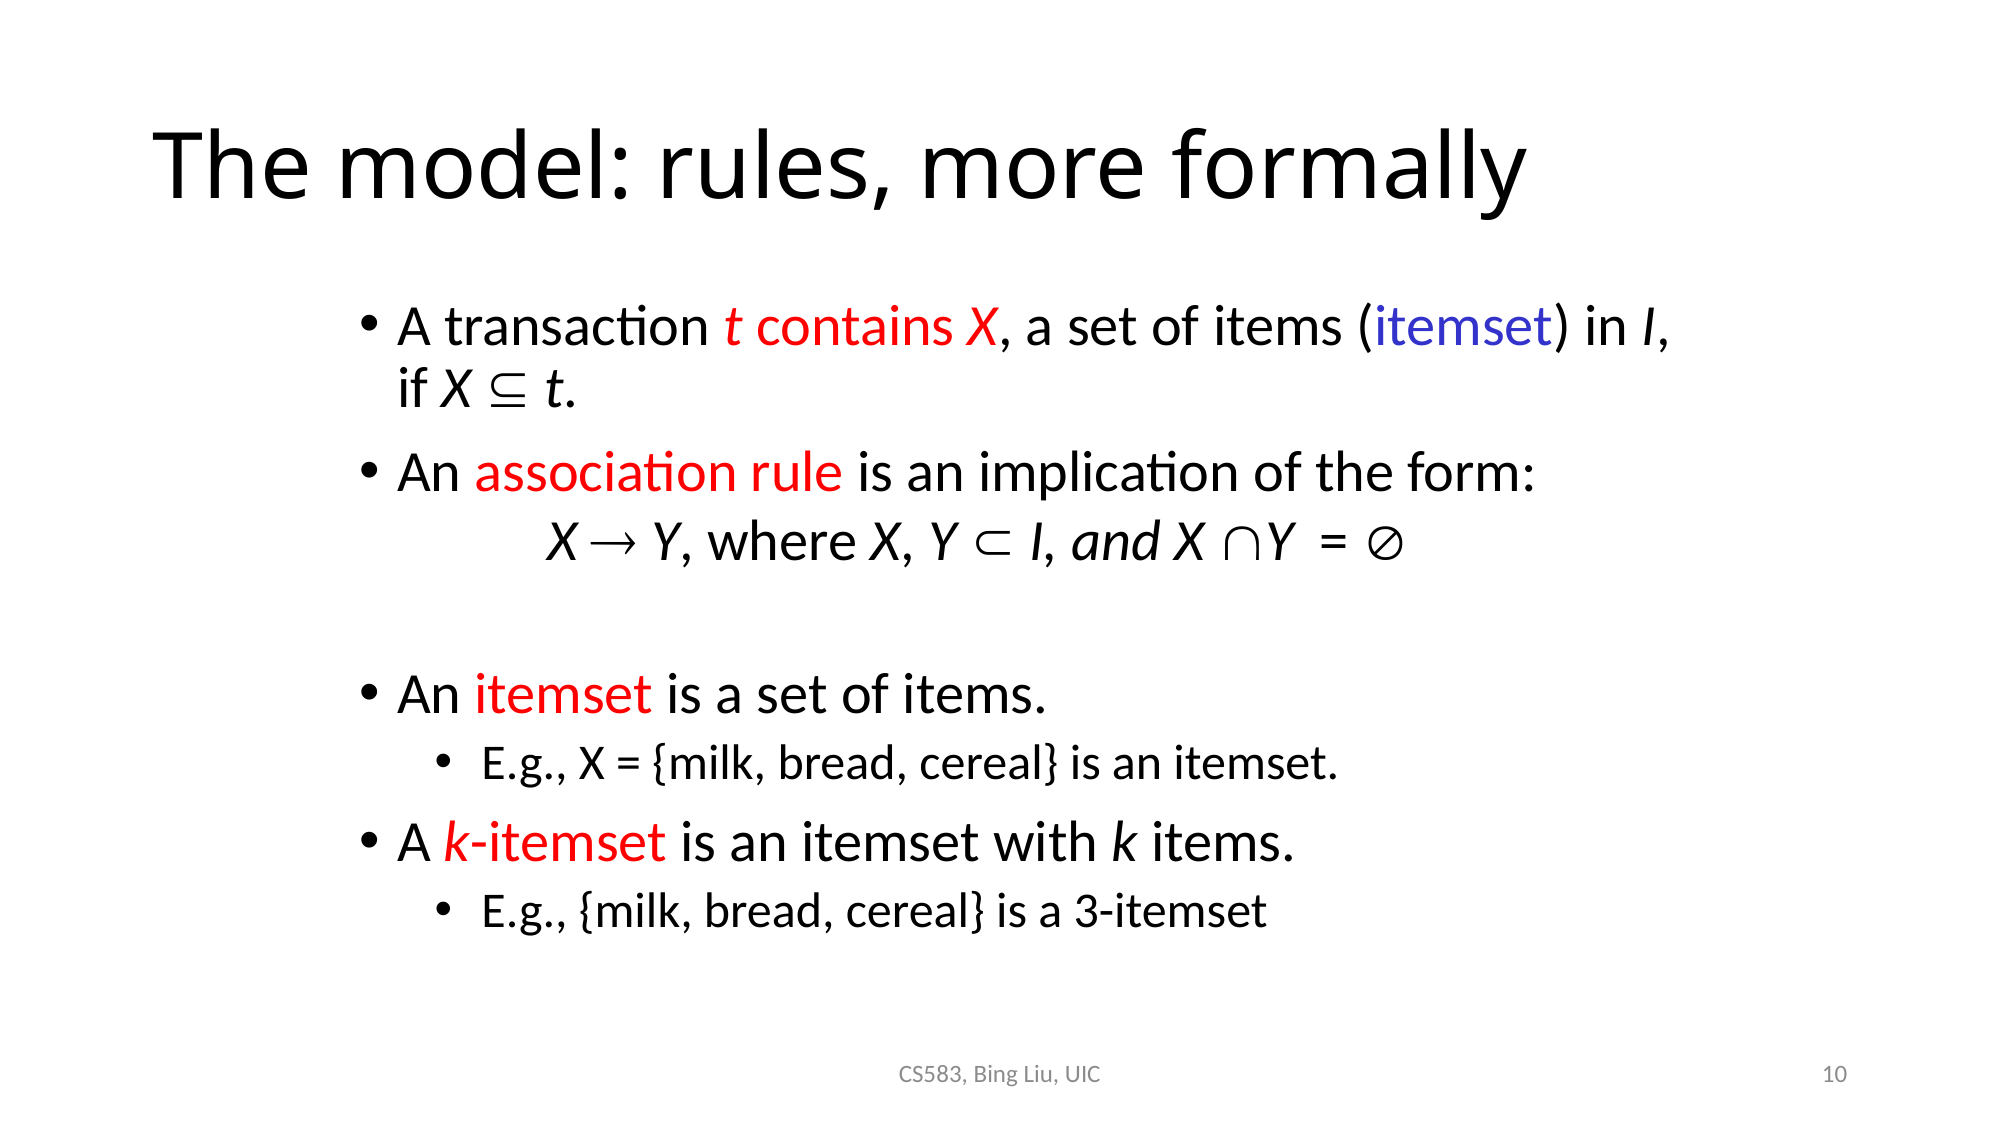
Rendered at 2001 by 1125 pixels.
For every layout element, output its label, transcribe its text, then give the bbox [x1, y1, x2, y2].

slide_number 10 [1412, 1042, 1863, 1103]
footer CS583, Bing Liu, UIC [662, 1073, 1338, 1103]
title The model: rules, more formally [137, 59, 1863, 278]
list A transaction t contains X, a set of items (itemset) in I, if X  t. An association rule is an implication of the form: X  Y, where X, Y  I, and X Y =  An itemset is a set of items. E.g., X = {milk, bread, cereal} is an itemset. A k-itemset is an itemset with k items. E.g., {milk, bread, cereal} is a 3-itemset [344, 287, 1707, 1073]
